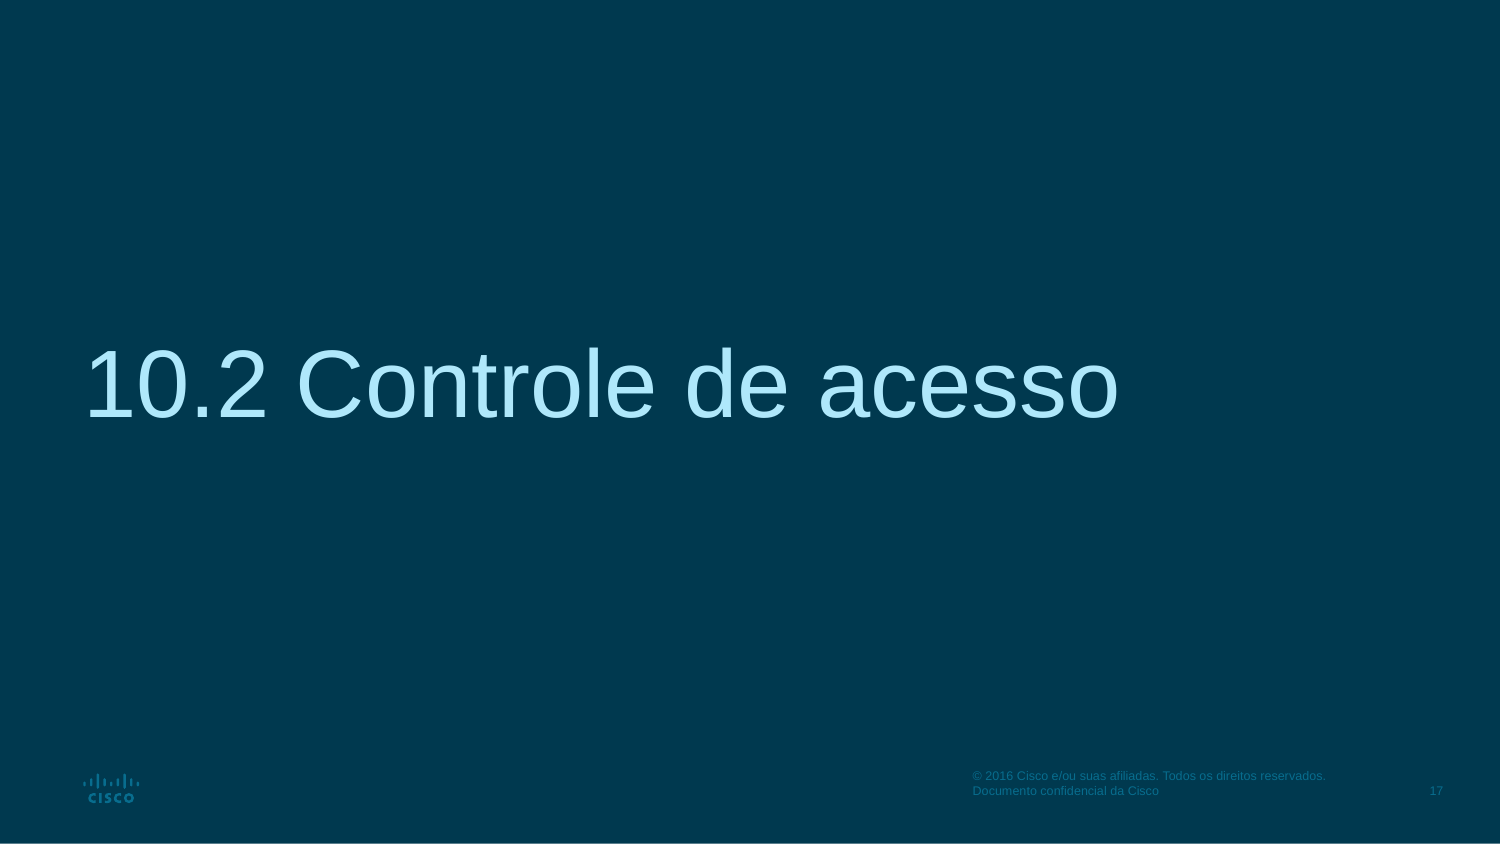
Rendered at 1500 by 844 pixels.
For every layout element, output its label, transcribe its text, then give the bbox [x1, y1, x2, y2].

title 10.2 Controle de acesso [68, 293, 1356, 446]
